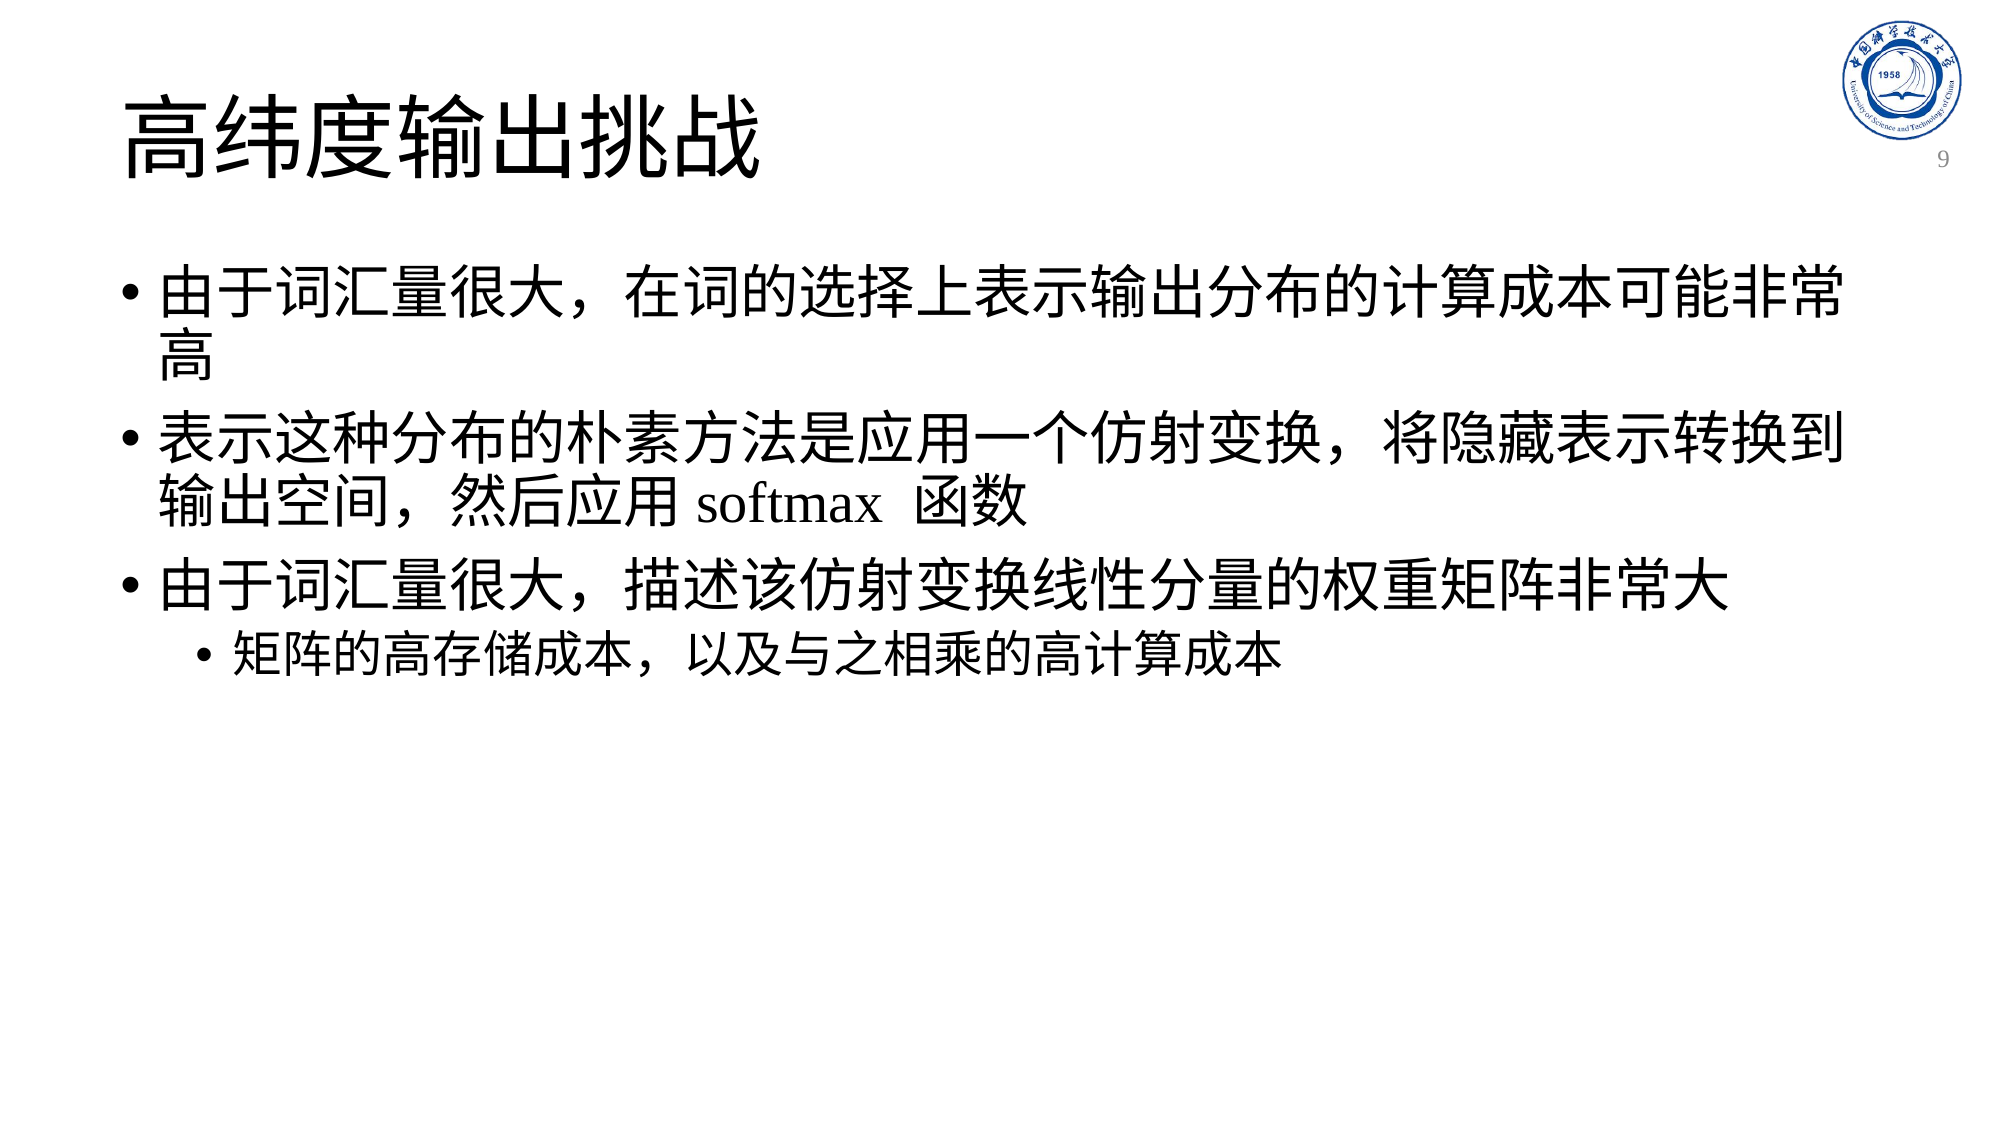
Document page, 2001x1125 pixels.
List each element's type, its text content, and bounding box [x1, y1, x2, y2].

list 由于词汇量很大，在词的选择上表示输出分布的计算成本可能非常高 表示这种分布的朴素方法是应用一个仿射变换，将隐藏表示转换到输出空间，然后应用softmax 函数 由于词汇量很大，描述该仿射变换线性分量的权重矩阵非常大 矩阵的高存储成本，以及与之相乘的高计算成本 [105, 255, 1900, 1076]
title 高纬度输出挑战 [105, 59, 1900, 223]
slide_number 9 [1514, 127, 1965, 188]
picture [1839, 17, 1965, 127]
